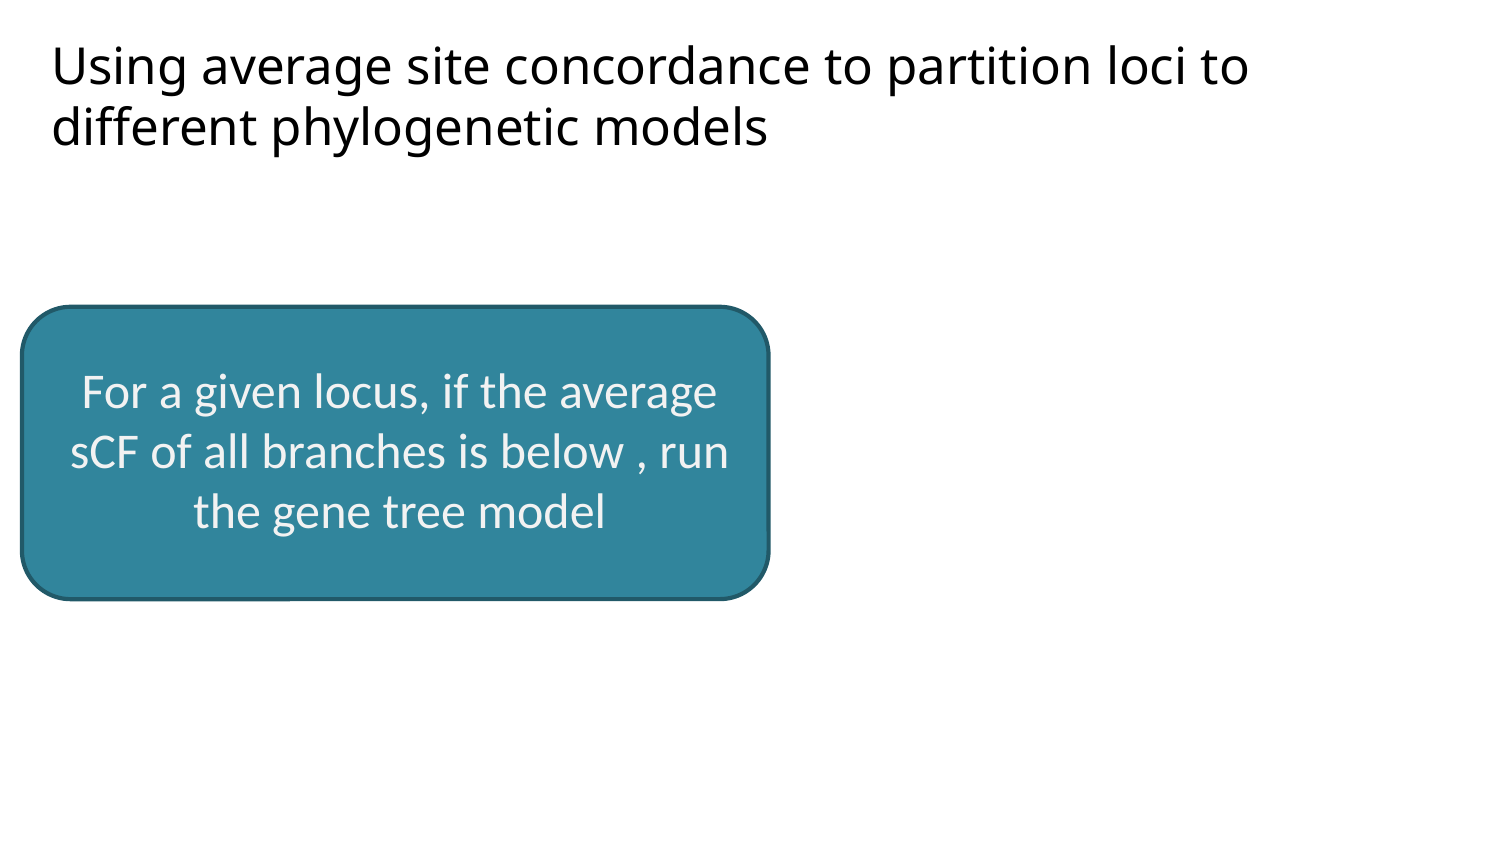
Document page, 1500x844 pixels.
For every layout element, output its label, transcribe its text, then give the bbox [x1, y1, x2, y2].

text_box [21, 306, 769, 600]
title Using average site concordance to partition loci to different phylogenetic models [35, 24, 1471, 166]
